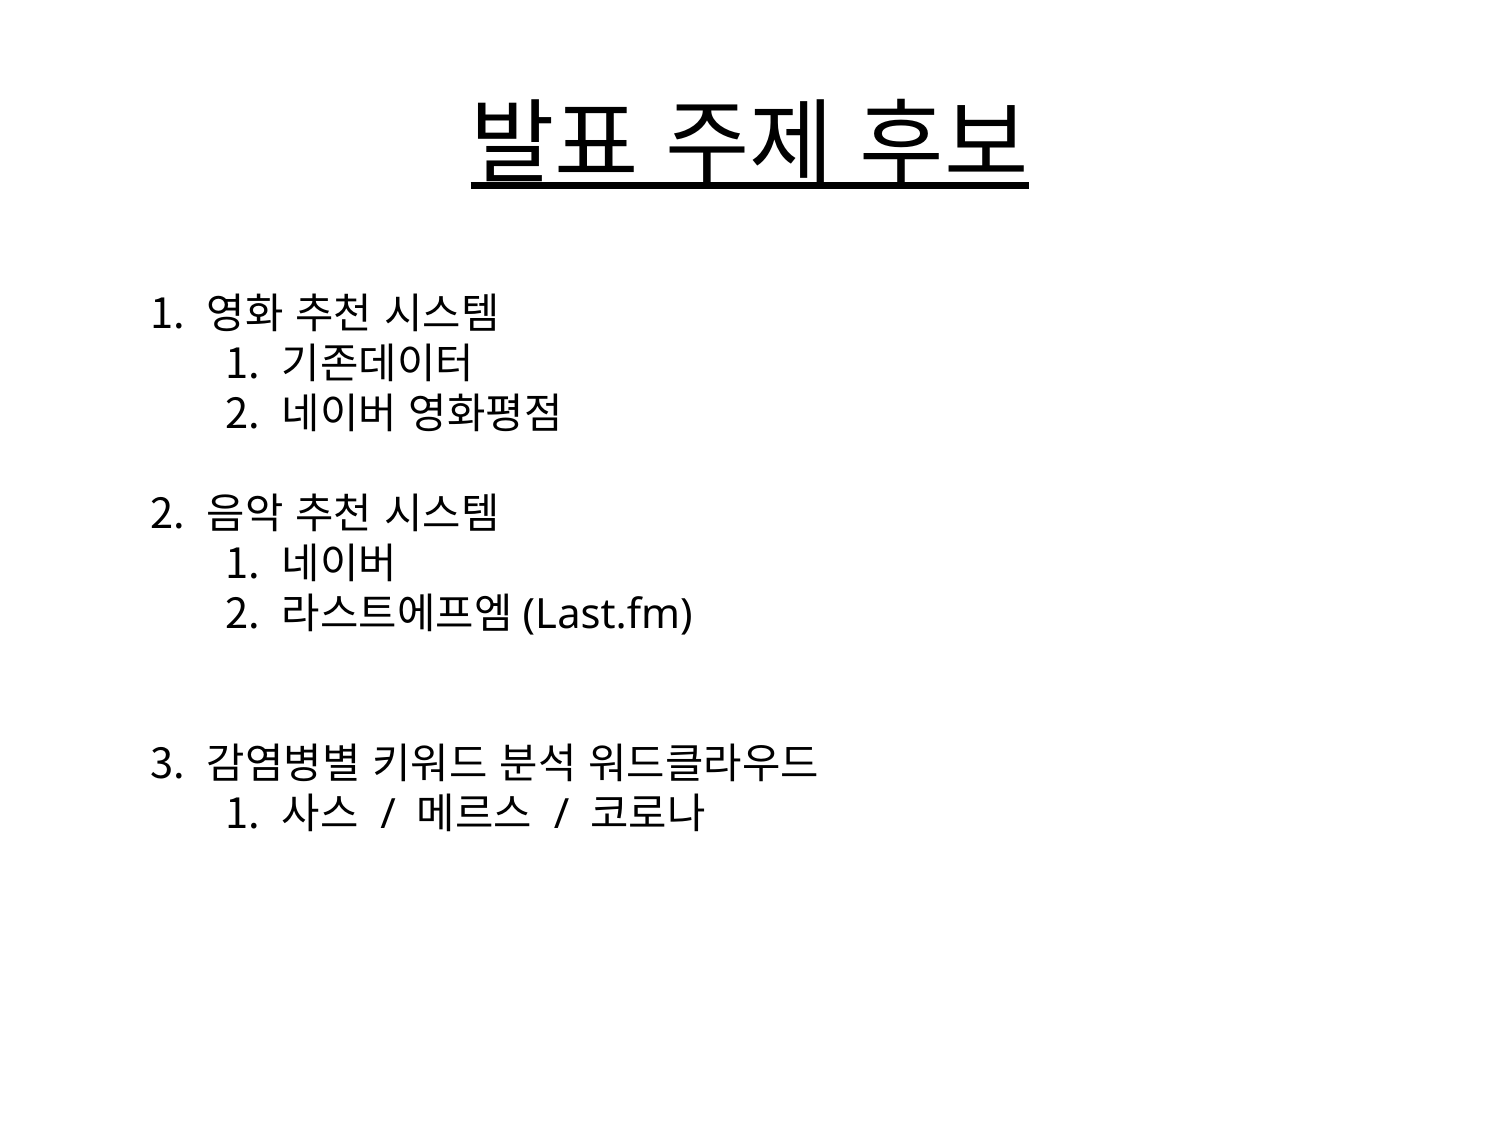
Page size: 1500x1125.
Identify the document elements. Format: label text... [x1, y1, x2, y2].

text_box 영화 추천 시스템 기존데이터 네이버 영화평점 음악 추천 시스템 네이버 라스트에프엠(Last.fm) 감염병별 키워드 분석 워드클라우드 사스 / 메르스 / 코로나 [135, 278, 1058, 1044]
title 발표 주제 후보 [75, 45, 1425, 233]
